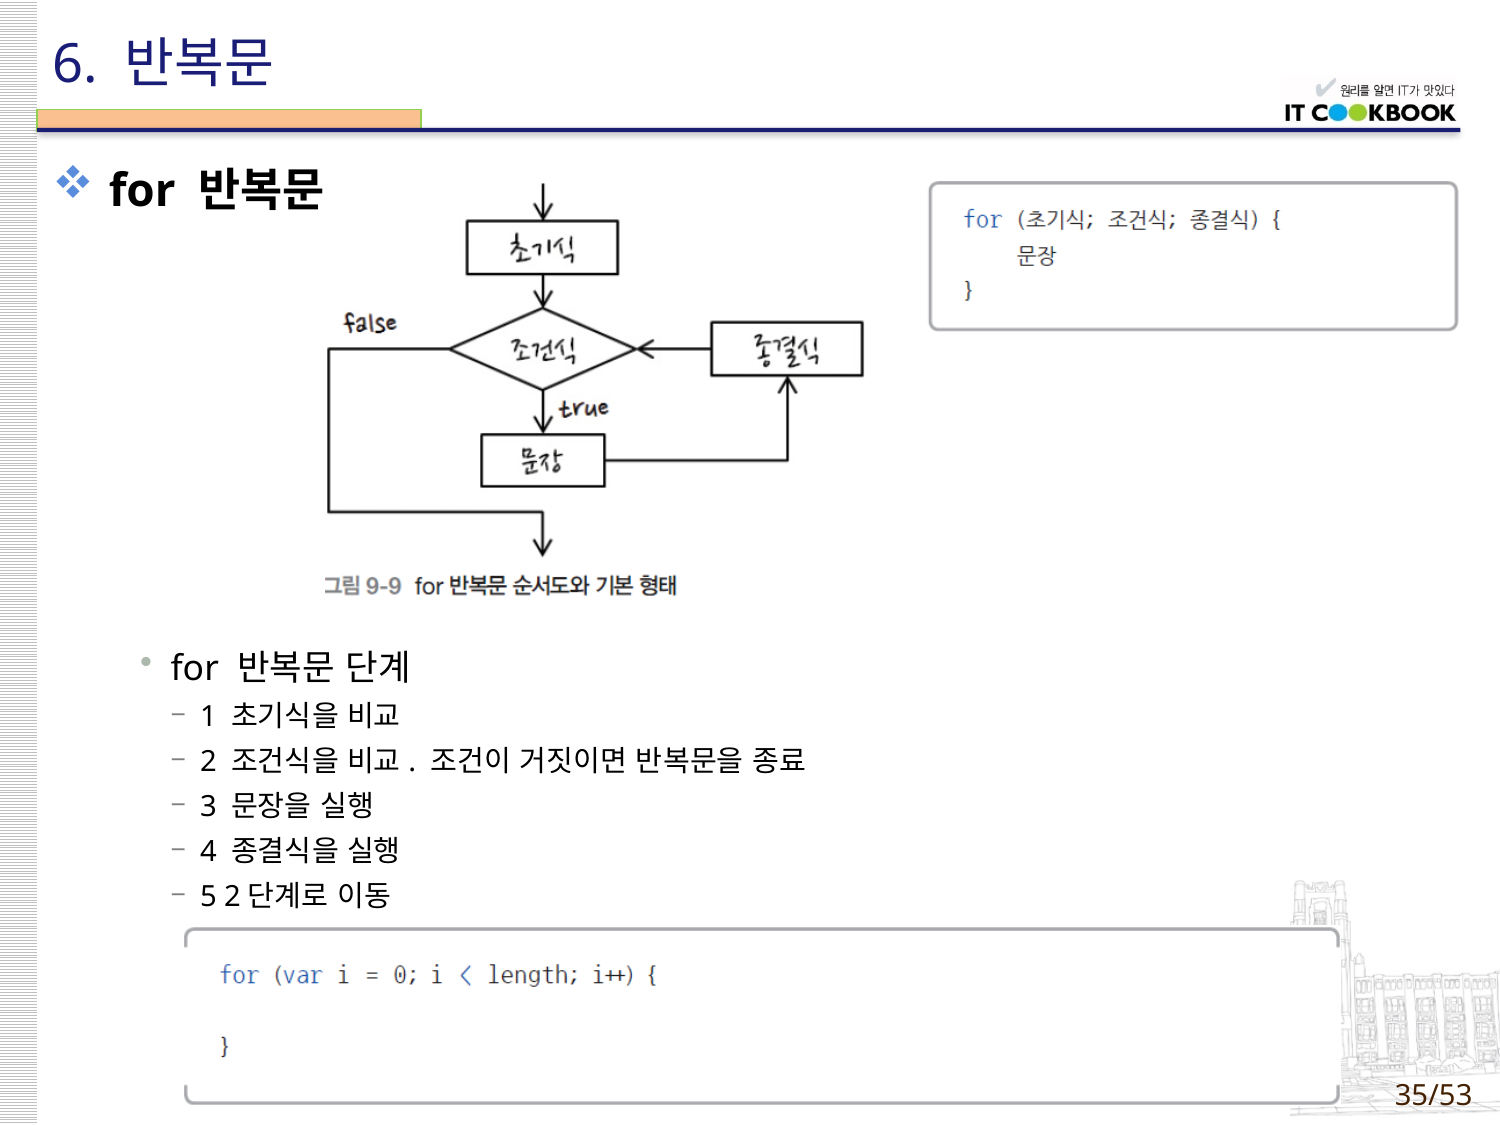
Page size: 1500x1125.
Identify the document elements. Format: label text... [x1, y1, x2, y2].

title 6. 반복문 [37, 13, 1278, 109]
list for 반복문 for 반복문 단계 1 초기식을 비교 2 조건식을 비교. 조건이 거짓이면 반복문을 종료 3 문장을 실행 4 종결식을 실행 5 2단계로 이동 [37, 152, 1463, 1091]
picture [1281, 75, 1459, 123]
picture [325, 179, 1460, 598]
picture [182, 874, 1500, 1125]
